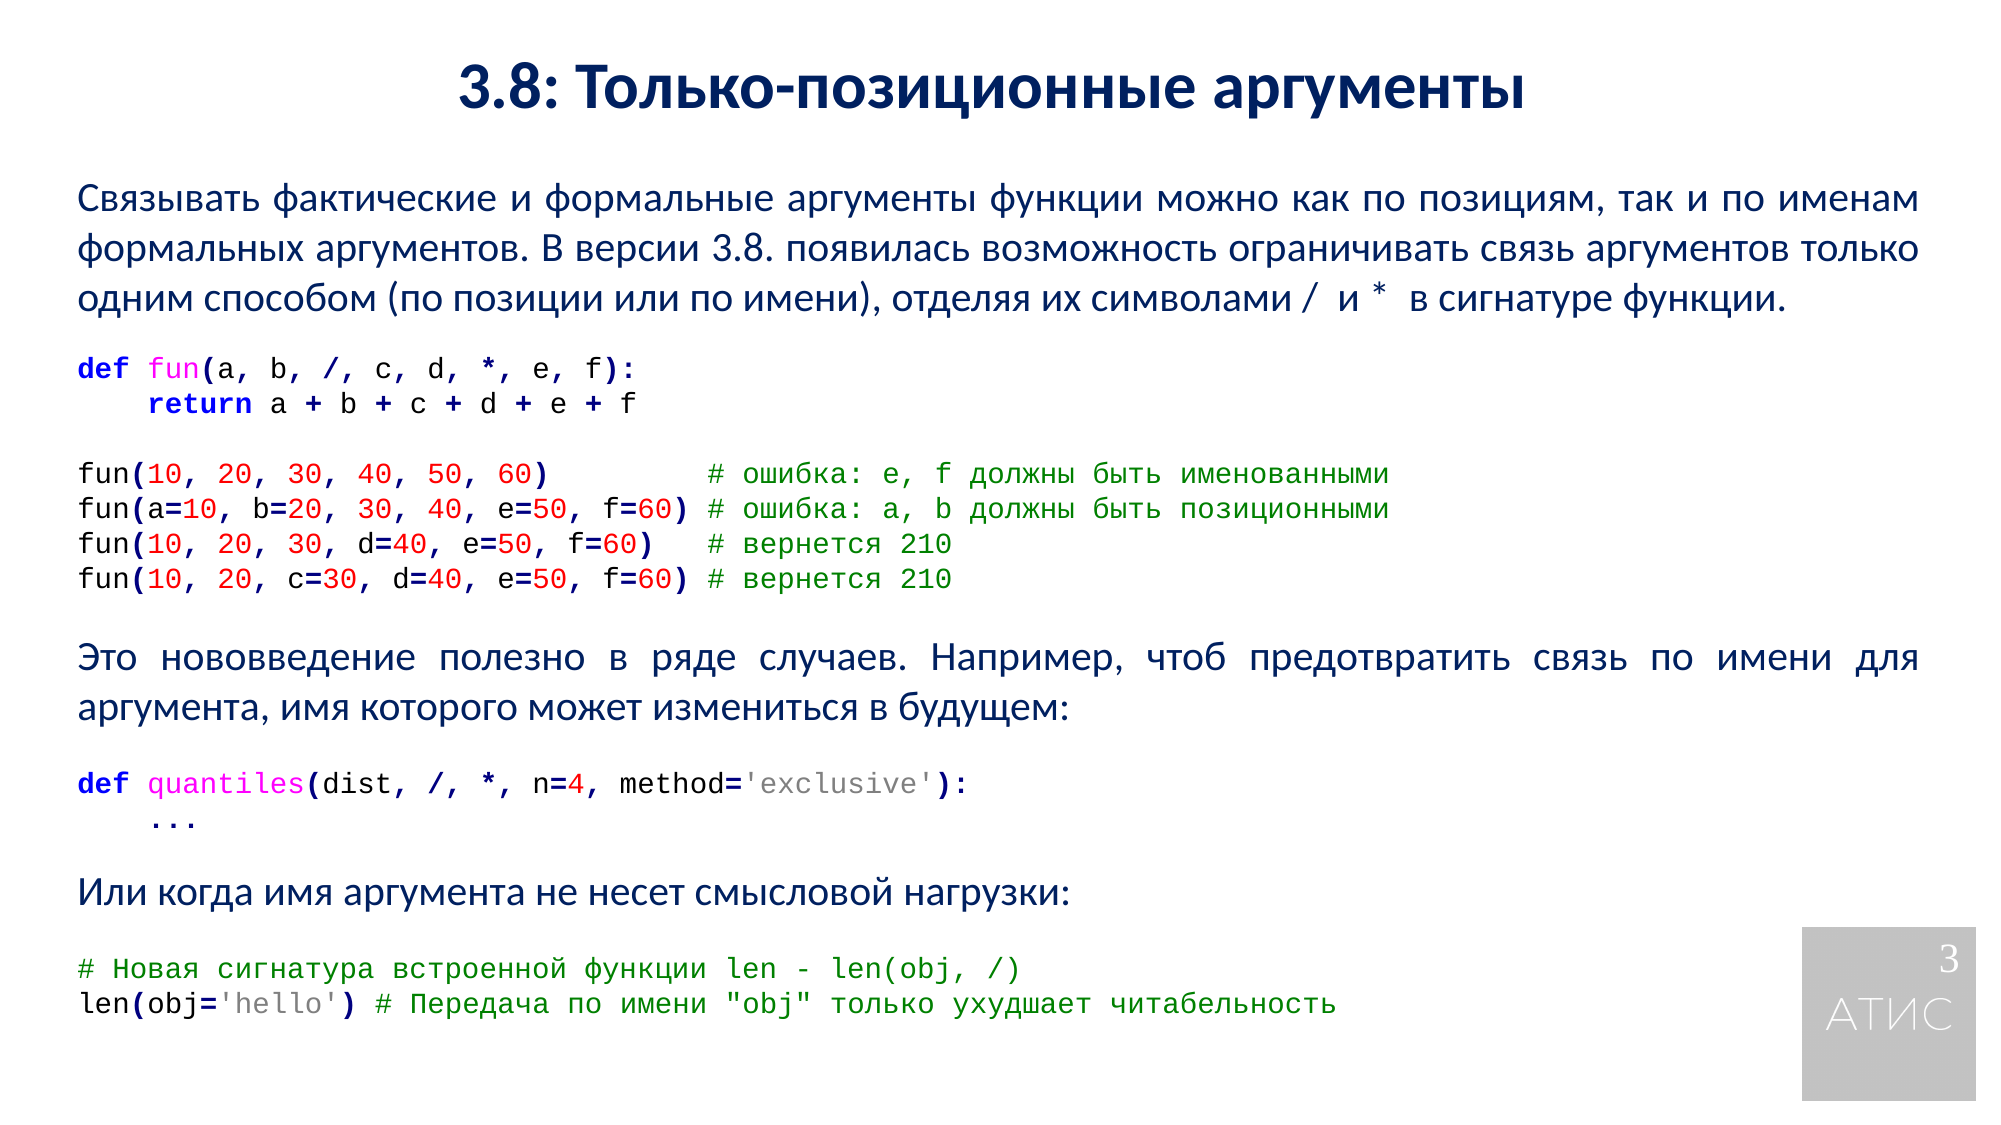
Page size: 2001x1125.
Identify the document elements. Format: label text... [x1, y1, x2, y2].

text_box Связывать фактические и формальные аргументы функции можно как по позициям, так и по именам формальных аргументов. В версии 3.8. появилась возможность ограничивать связь аргументов только одним способом (по позиции или по имени), отделяя их символами / и * в сигнатуре функции. def fun(a, b, /, c, d, *, e, f): return a + b + c + d + e + f fun(10, 20, 30, 40, 50, 60) # ошибка: e, f должны быть именованными fun(a=10, b=20, 30, 40, e=50, f=60) # ошибка: a, b должны быть позиционными fun(10, 20, 30, d=40, e=50, f=60) # вернется 210 fun(10, 20, c=30, d=40, e=50, f=60) # вернется 210 Это нововведение полезно в ряде случаев. Например, чтоб предотвратить связь по имени для аргумента, имя которого может измениться в будущем: def quantiles(dist, /, *, n=4, method='exclusive'): ... Или когда имя аргумента не несет смысловой нагрузки: # Новая сигнатура встроенной функции len - len(obj, /) len(obj='hello') # Передача по имени "obj" только ухудшает читабельность [62, 162, 1936, 1097]
title 3.8: Только-позиционные аргументы [0, 34, 2000, 149]
picture [1802, 927, 1976, 1101]
